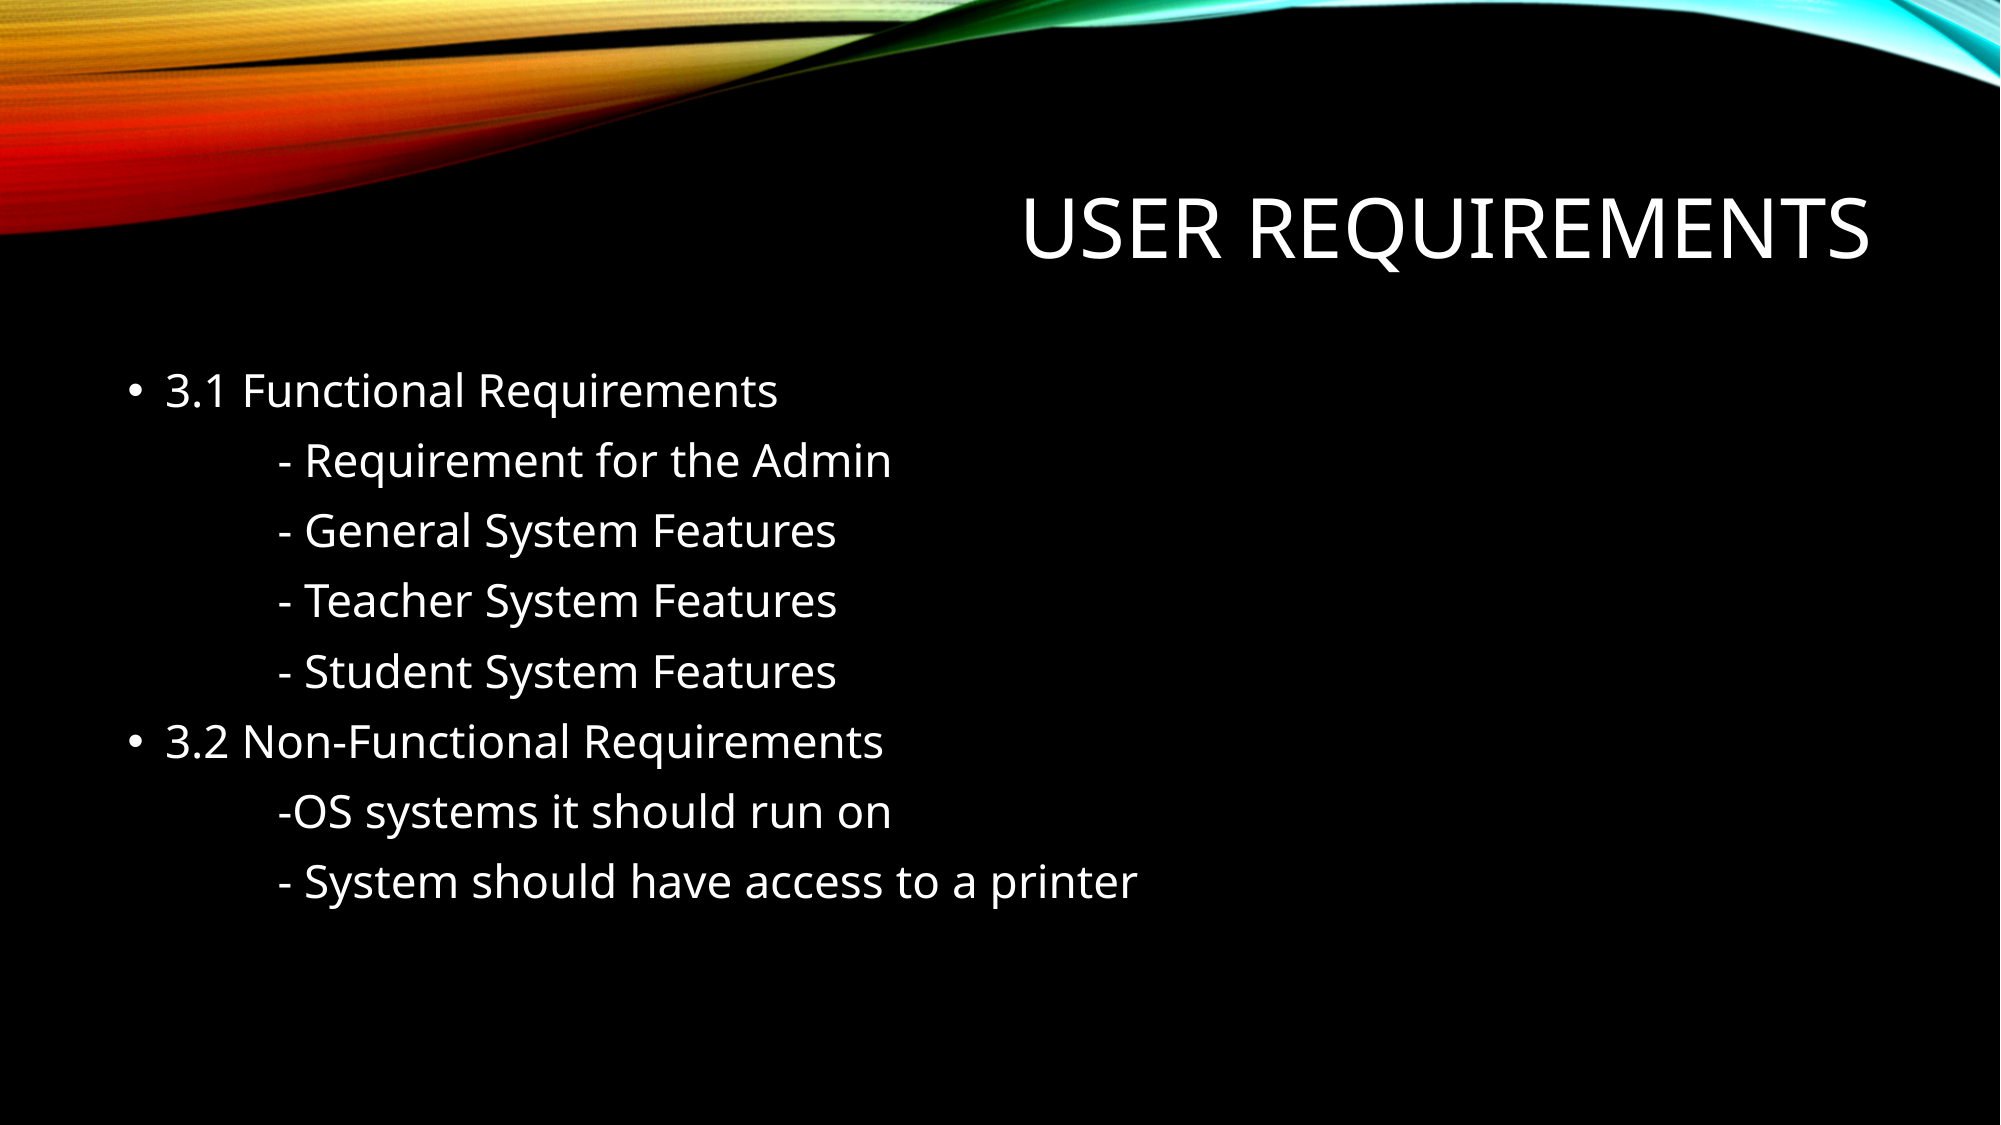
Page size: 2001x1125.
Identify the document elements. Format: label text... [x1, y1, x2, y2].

list 3.1 Functional Requirements - Requirement for the Admin - General System Features - Teacher System Features - Student System Features 3.2 Non-Functional Requirements -OS systems it should run on - System should have access to a printer [112, 360, 1888, 1021]
picture [0, 0, 2000, 237]
title User Requirements [474, 125, 1888, 338]
